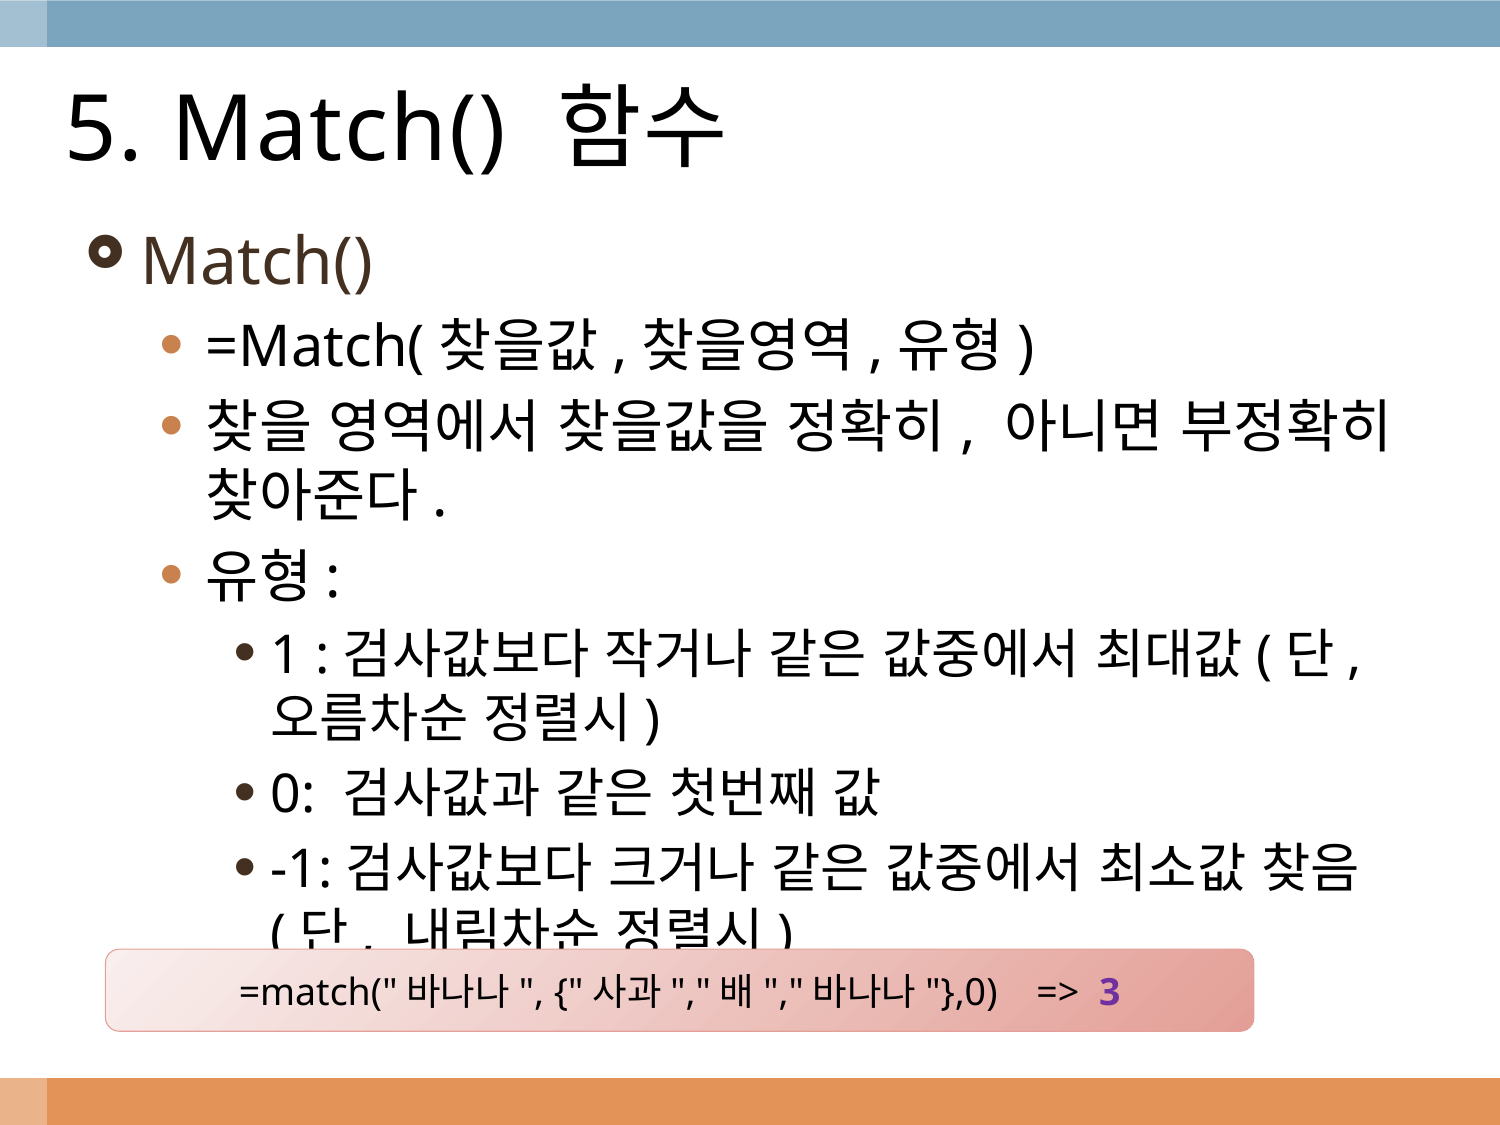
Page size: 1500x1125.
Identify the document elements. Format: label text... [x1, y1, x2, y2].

list Match() =Match(찾을값,찾을영역,유형) 찾을 영역에서 찾을값을 정확히, 아니면 부정확히 찾아준다. 유형: 1 :검사값보다 작거나 같은 값중에서 최대값(단, 오름차순 정렬시) 0: 검사값과 같은 첫번째 값 -1:검사값보다 크거나 같은 값중에서 최소값 찾음(단, 내림차순 정렬시) [70, 210, 1421, 973]
title 5. Match() 함수 [49, 46, 1454, 202]
text_box =match("바나나", {"사과","배","바나나"},0) => 3 [104, 948, 1255, 1032]
